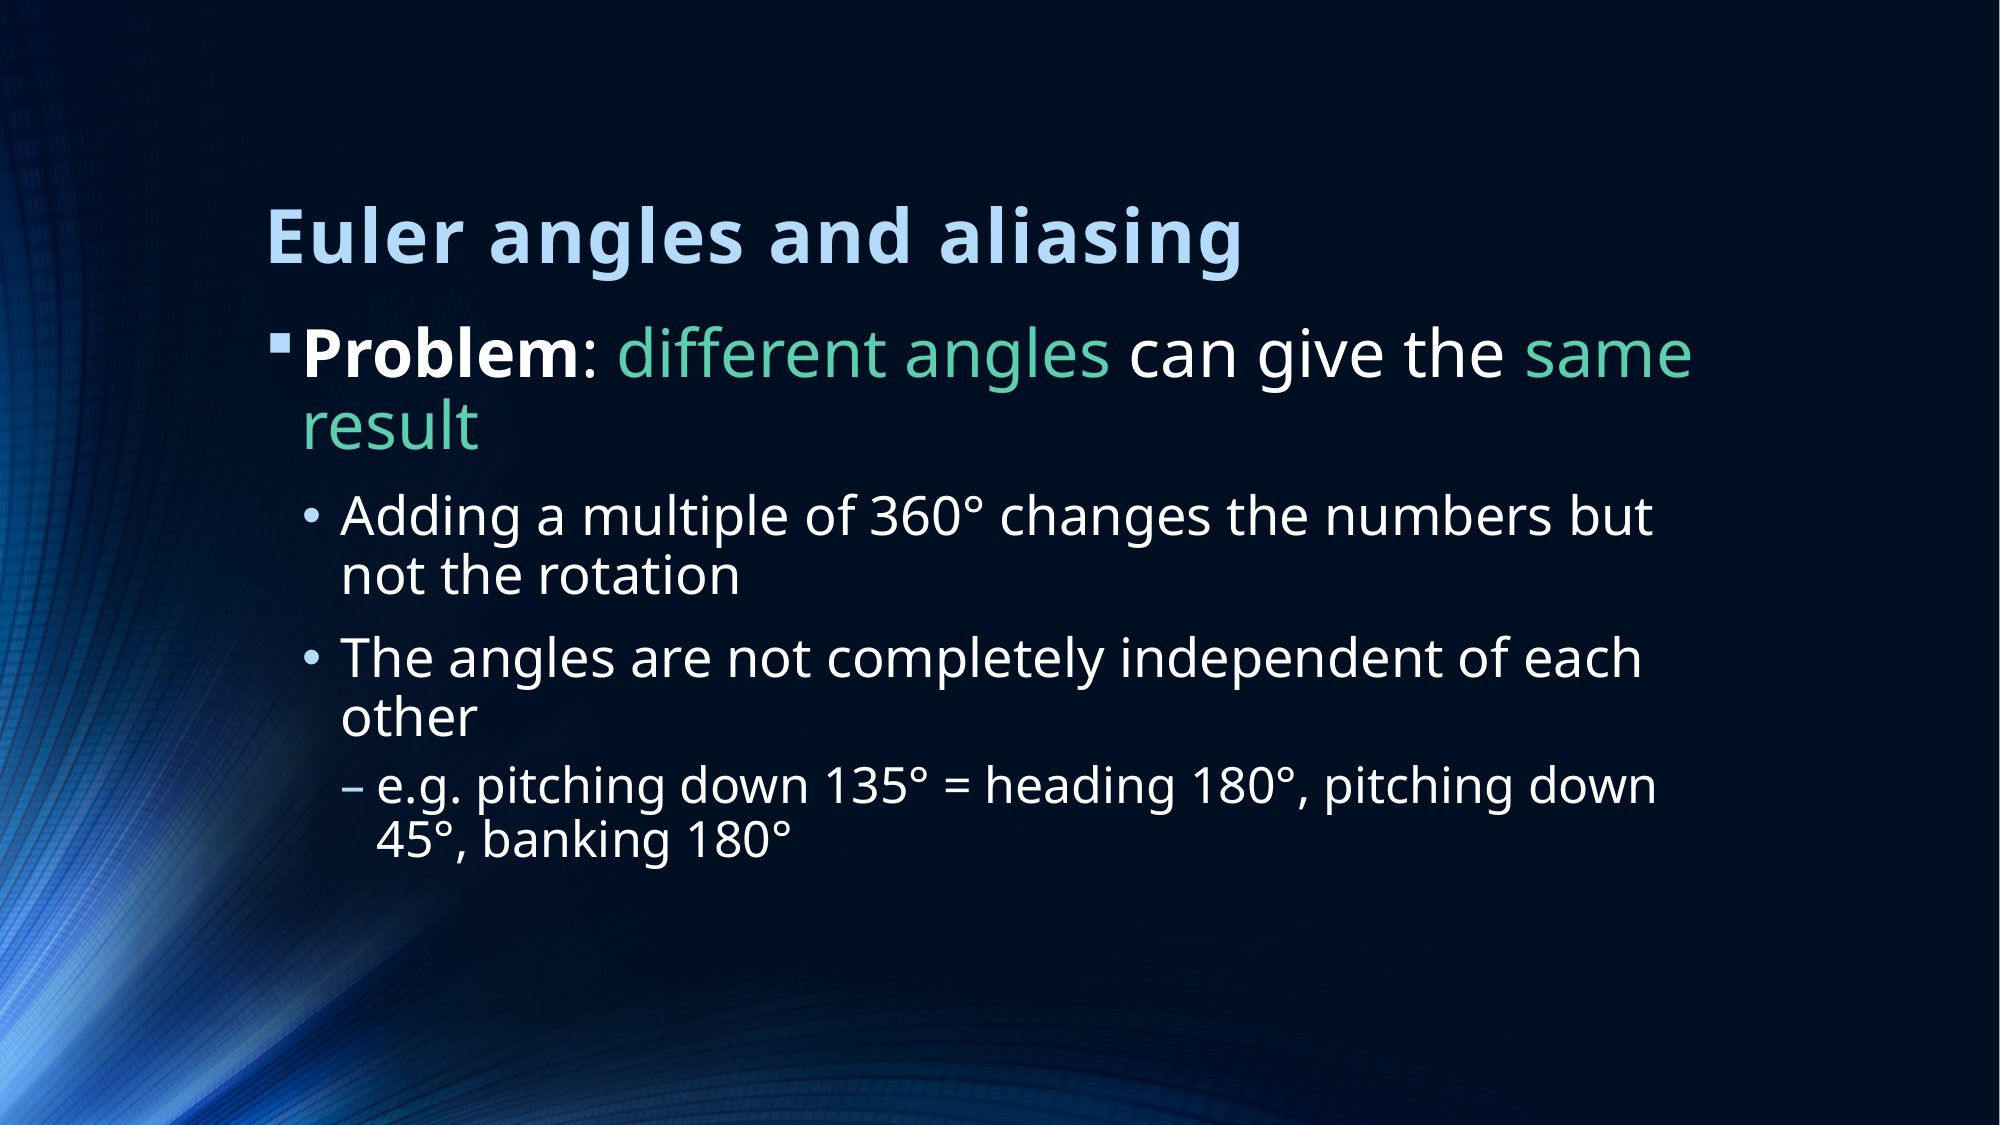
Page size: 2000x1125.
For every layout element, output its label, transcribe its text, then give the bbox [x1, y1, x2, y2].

list Problem: different angles can give the same result Adding a multiple of 360° changes the numbers but not the rotation The angles are not completely independent of each other e.g. pitching down 135° = heading 180°, pitching down 45°, banking 180° [249, 312, 1749, 988]
title Euler angles and aliasing [249, 62, 1750, 288]
picture [0, 0, 2000, 1125]
